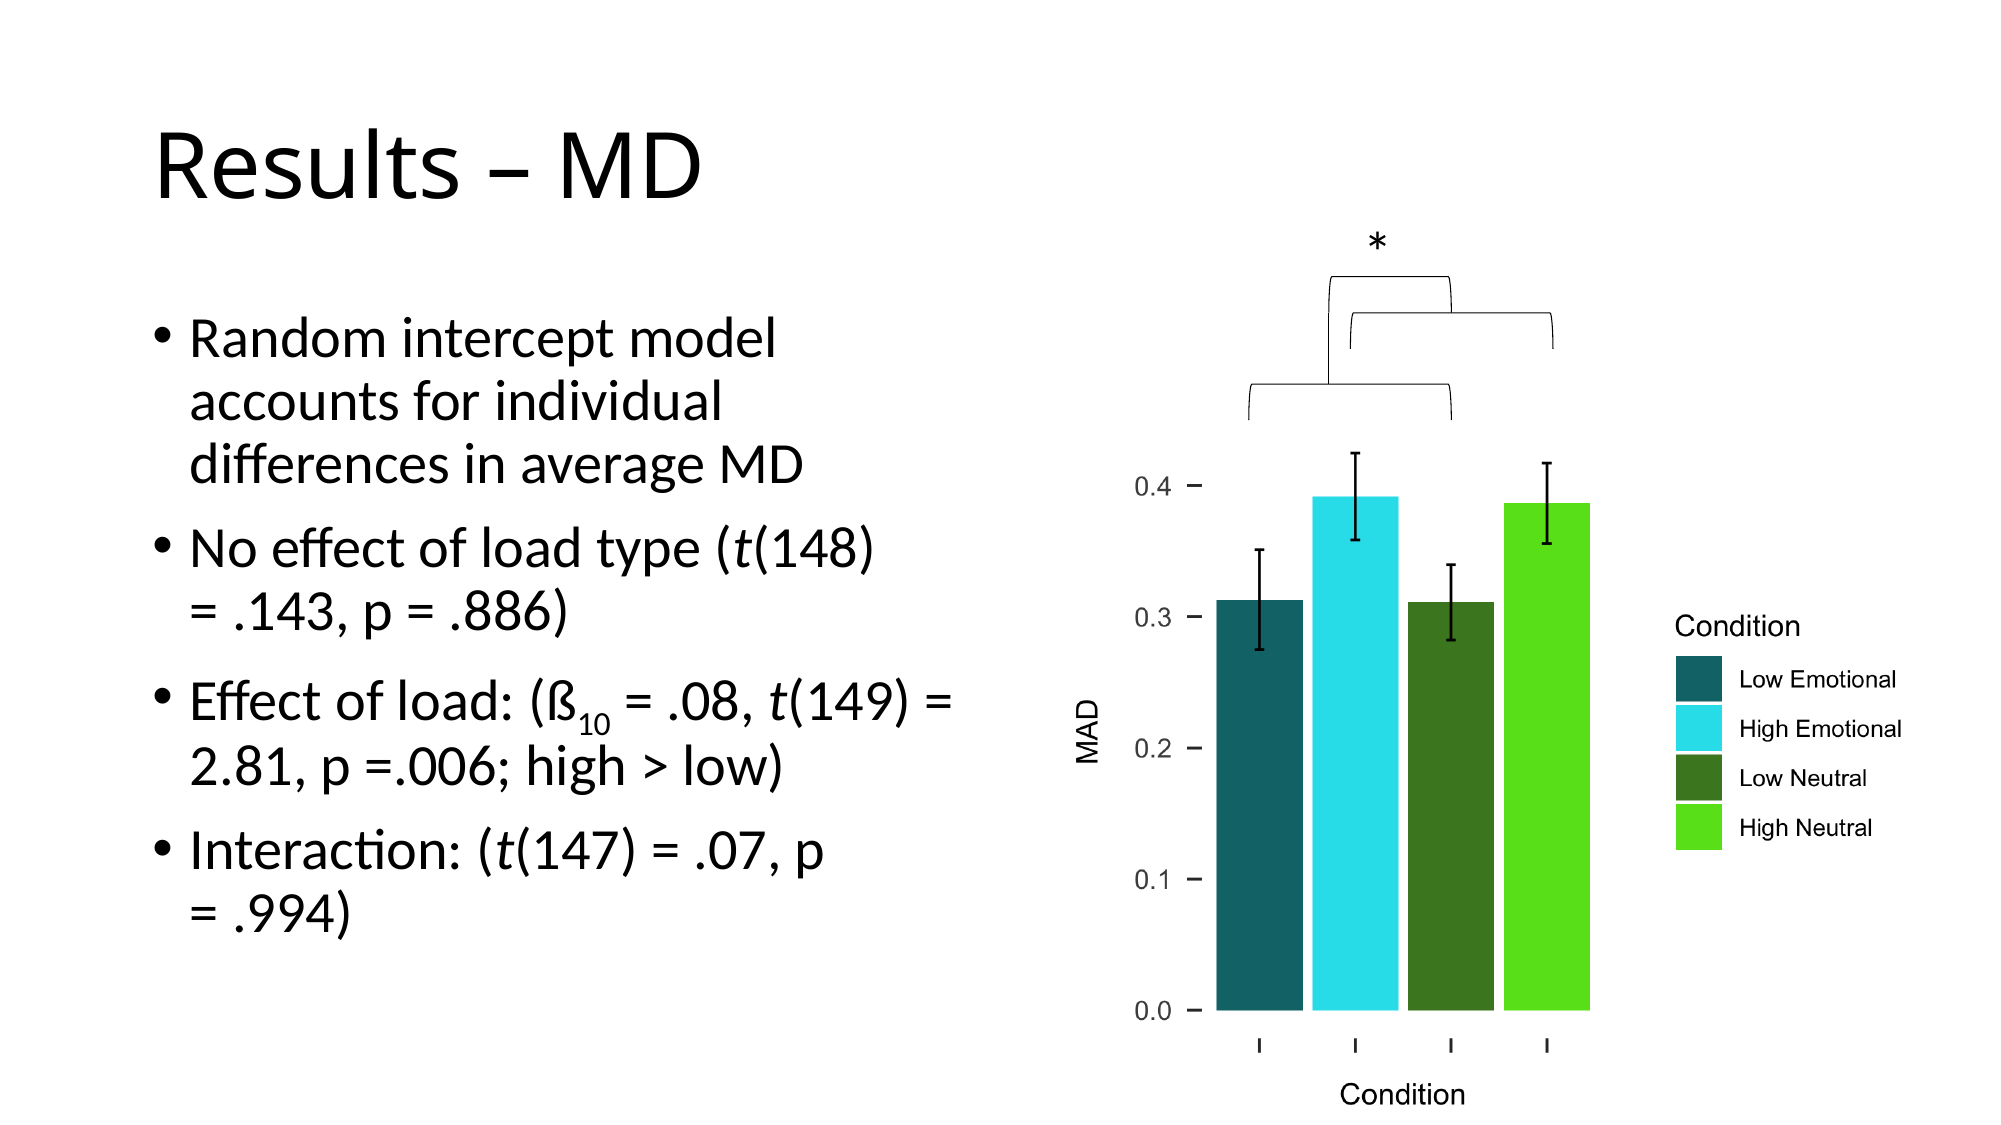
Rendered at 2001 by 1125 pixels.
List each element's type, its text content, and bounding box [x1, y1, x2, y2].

text_box [1349, 312, 1554, 349]
list Random intercept model accounts for individual differences in average MD No effect of load type (t(148) = .143, p = .886) Effect of load: (ß10 = .08, t(149) = 2.81, p =.006; high > low) Interaction: (t(147) = .07, p = .994) [137, 299, 1000, 1014]
title Results – MD [137, 59, 1863, 278]
picture [1061, 410, 1964, 1125]
text_box * [1348, 208, 1452, 293]
text_box [1328, 276, 1452, 313]
text_box [1248, 383, 1452, 410]
